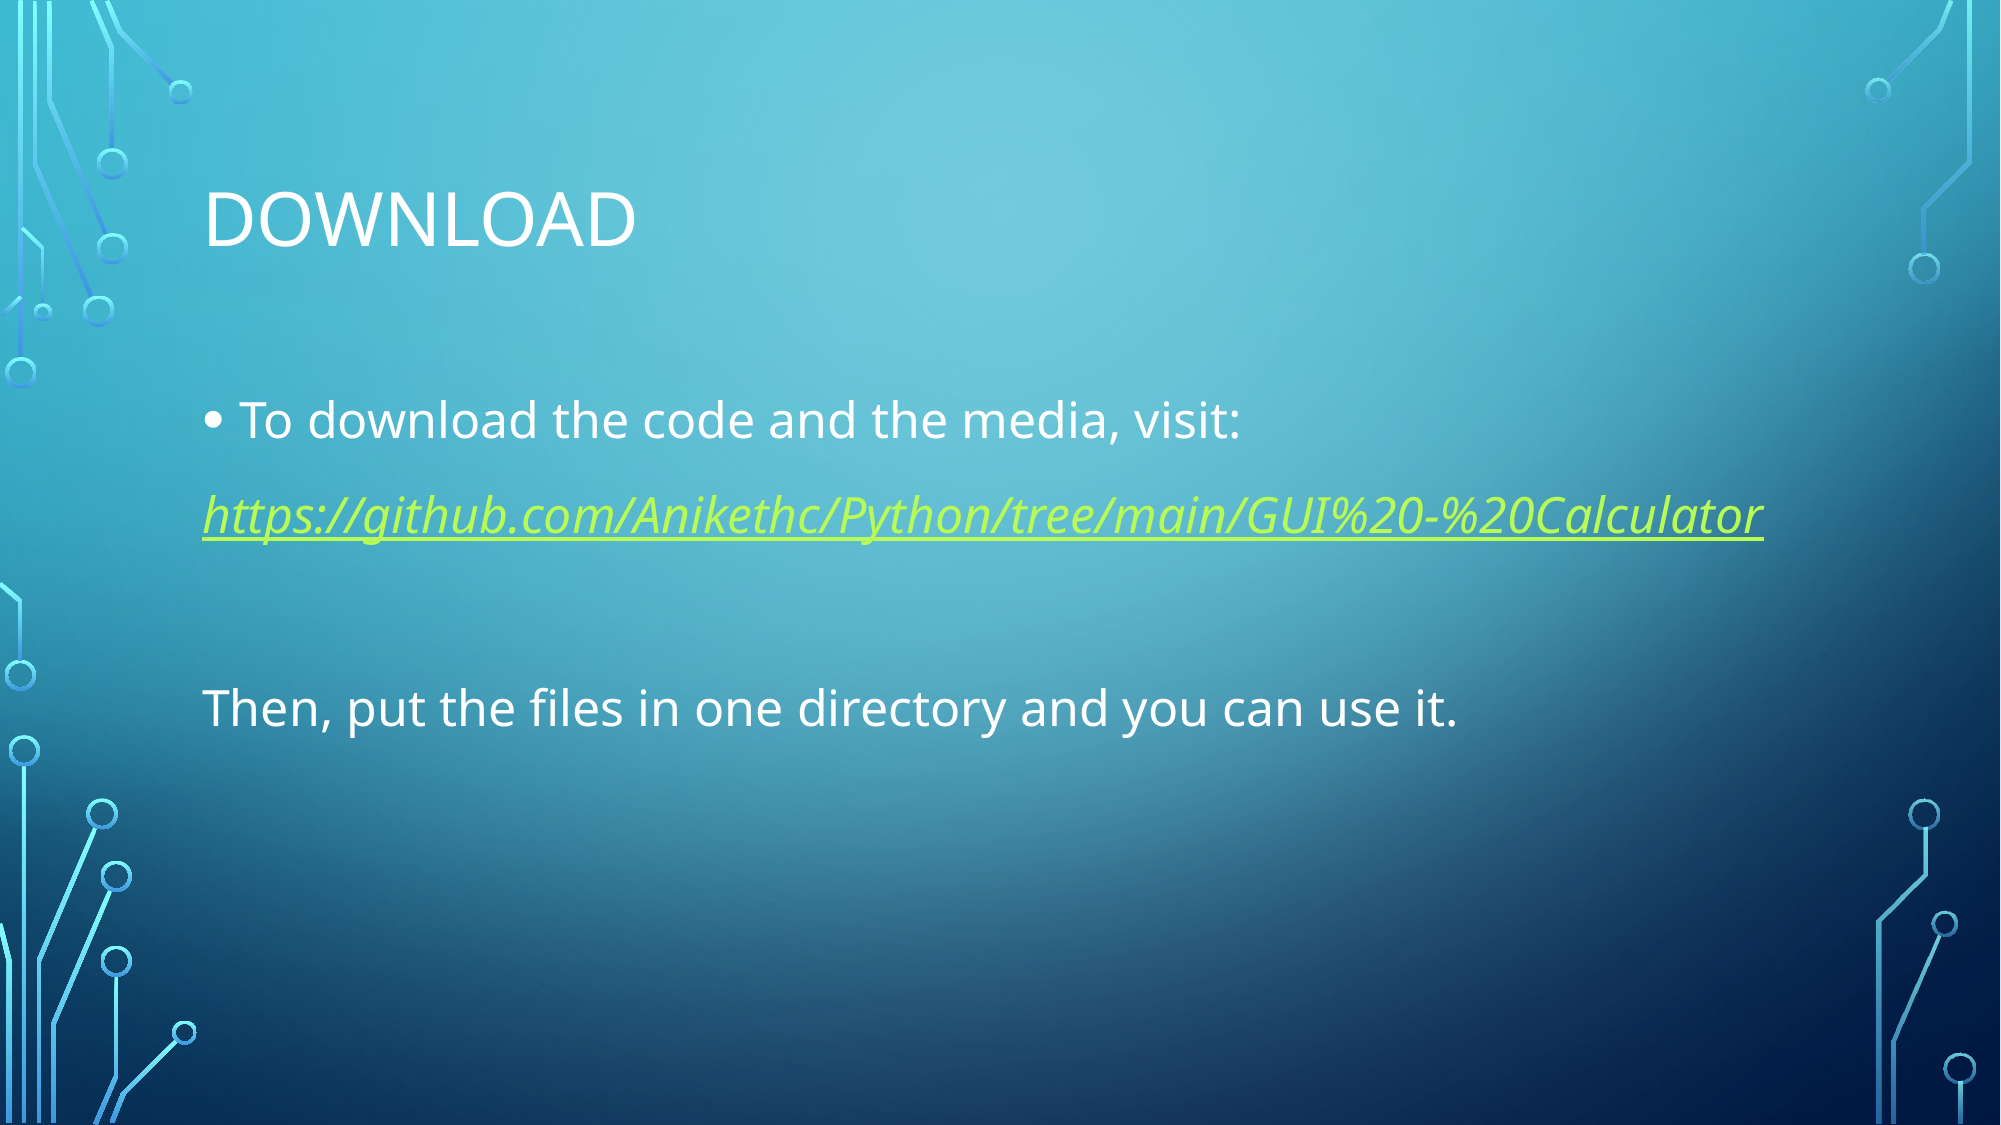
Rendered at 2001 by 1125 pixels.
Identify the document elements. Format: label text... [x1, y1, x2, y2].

title Download [187, 101, 1813, 344]
list To download the code and the media, visit: https://github.com/Anikethc/Python/tree/main/GUI%20-%20Calculator Then, put the files in one directory and you can use it. [187, 369, 1813, 950]
